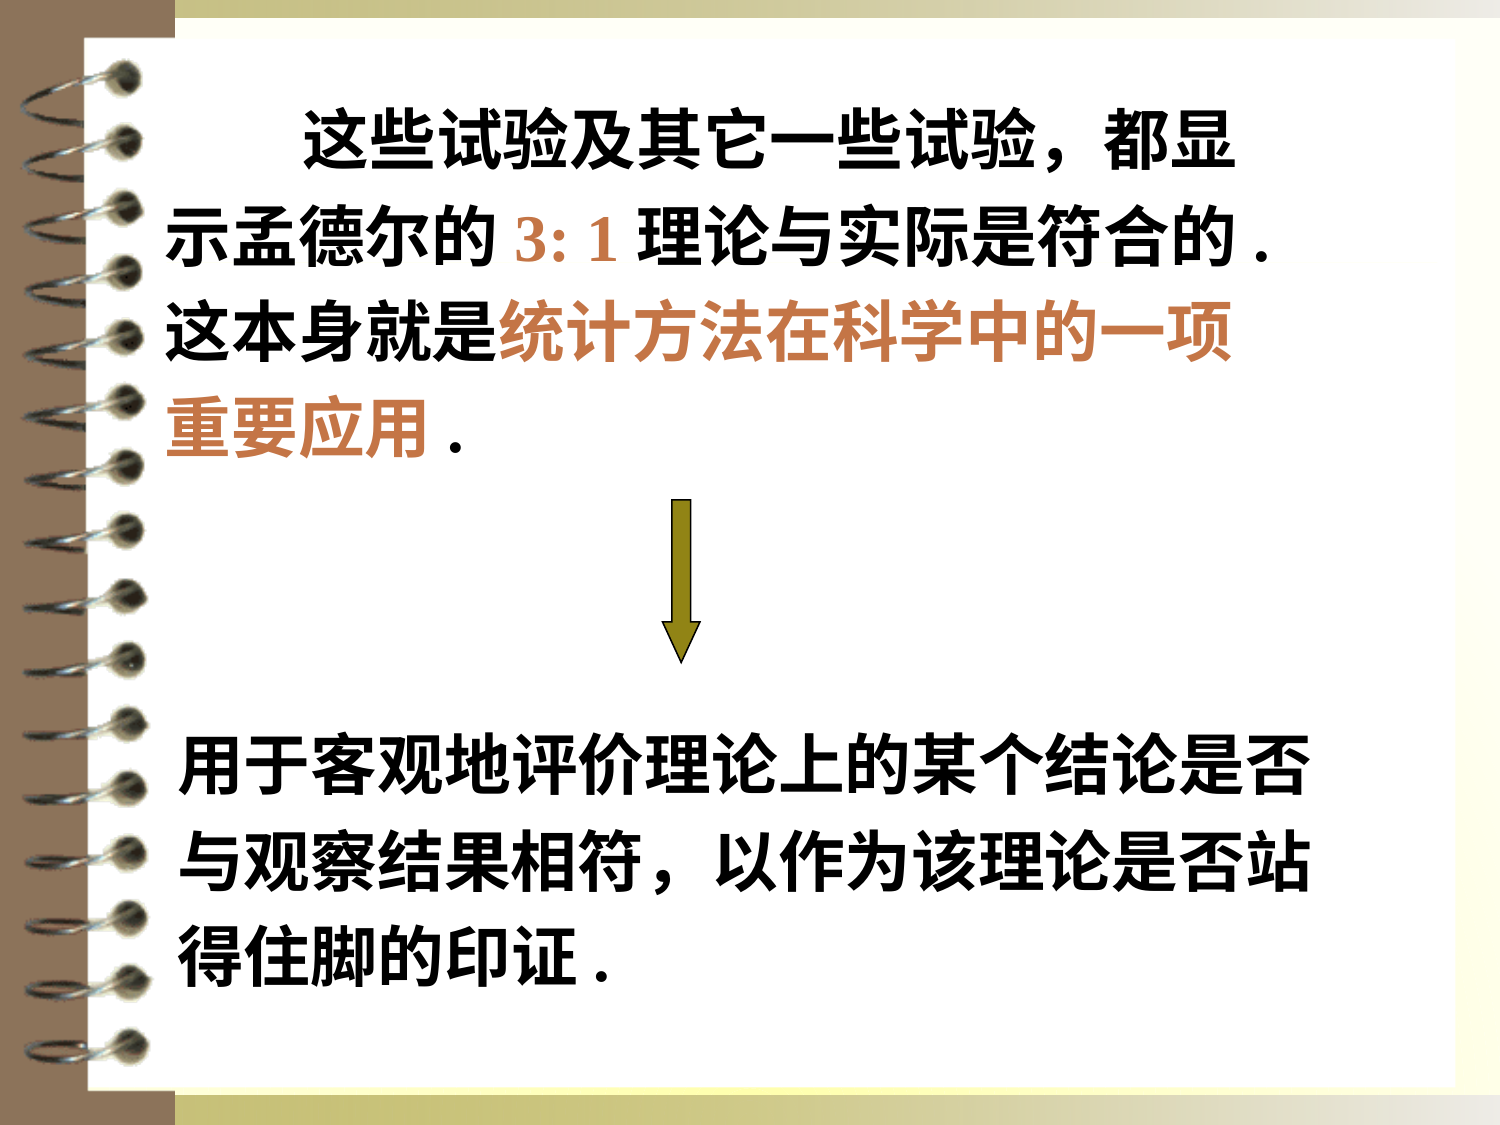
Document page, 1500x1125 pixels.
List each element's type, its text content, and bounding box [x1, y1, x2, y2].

text_box [662, 499, 700, 663]
text_box 用于客观地评价理论上的某个结论是否与观察结果相符，以作为该理论是否站得住脚的印证. [162, 700, 1327, 1003]
picture [0, 0, 175, 1125]
text_box 这些试验及其它一些试验，都显 示孟德尔的3: 1理论与实际是符合的. 这本身就是统计方法在科学中的一项 重要应用. [150, 75, 1313, 474]
